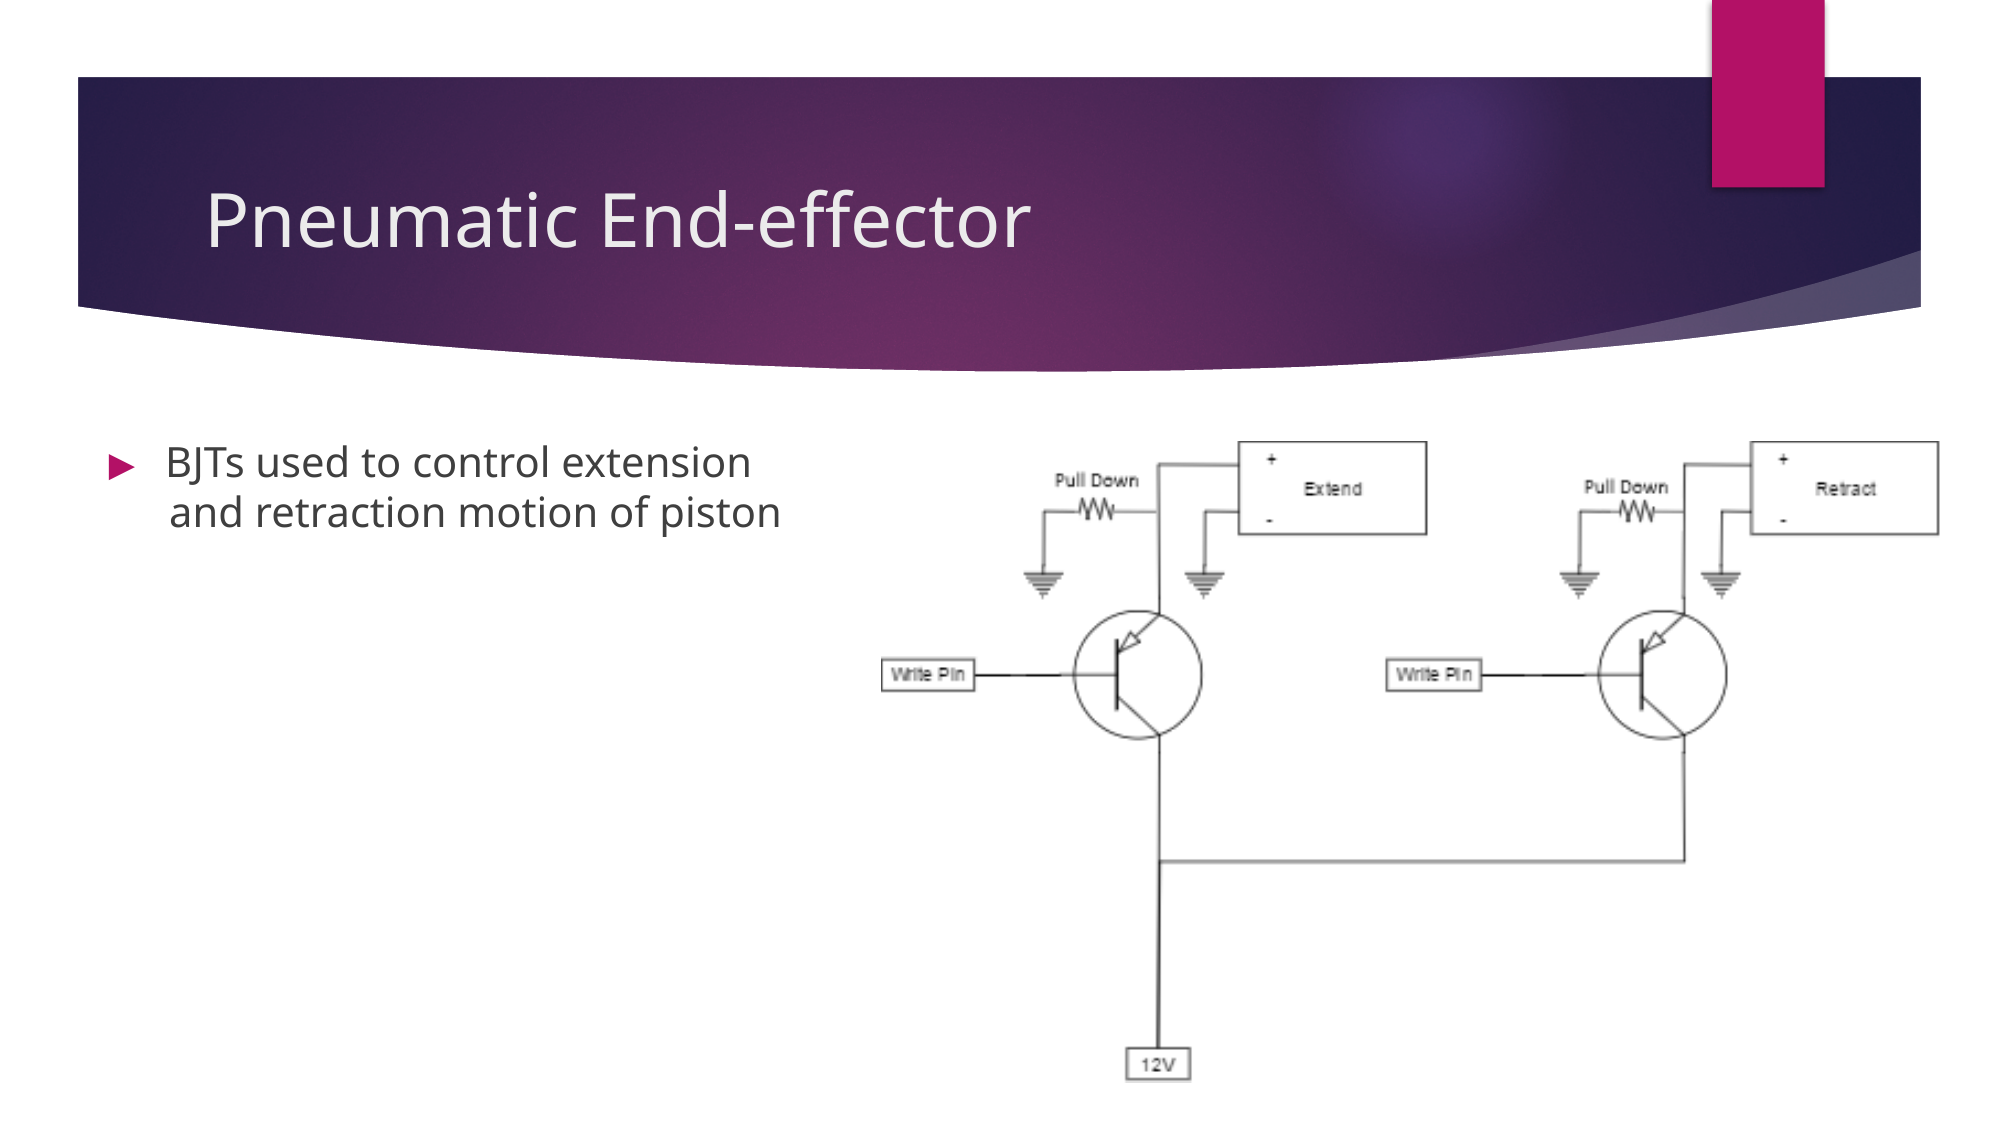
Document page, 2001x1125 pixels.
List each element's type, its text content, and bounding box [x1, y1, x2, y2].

list BJTs used to control extension and retraction motion of piston [93, 428, 1723, 1083]
picture [79, 78, 1920, 371]
title Pneumatic End-effector [189, 159, 1627, 276]
picture [880, 440, 1942, 1083]
